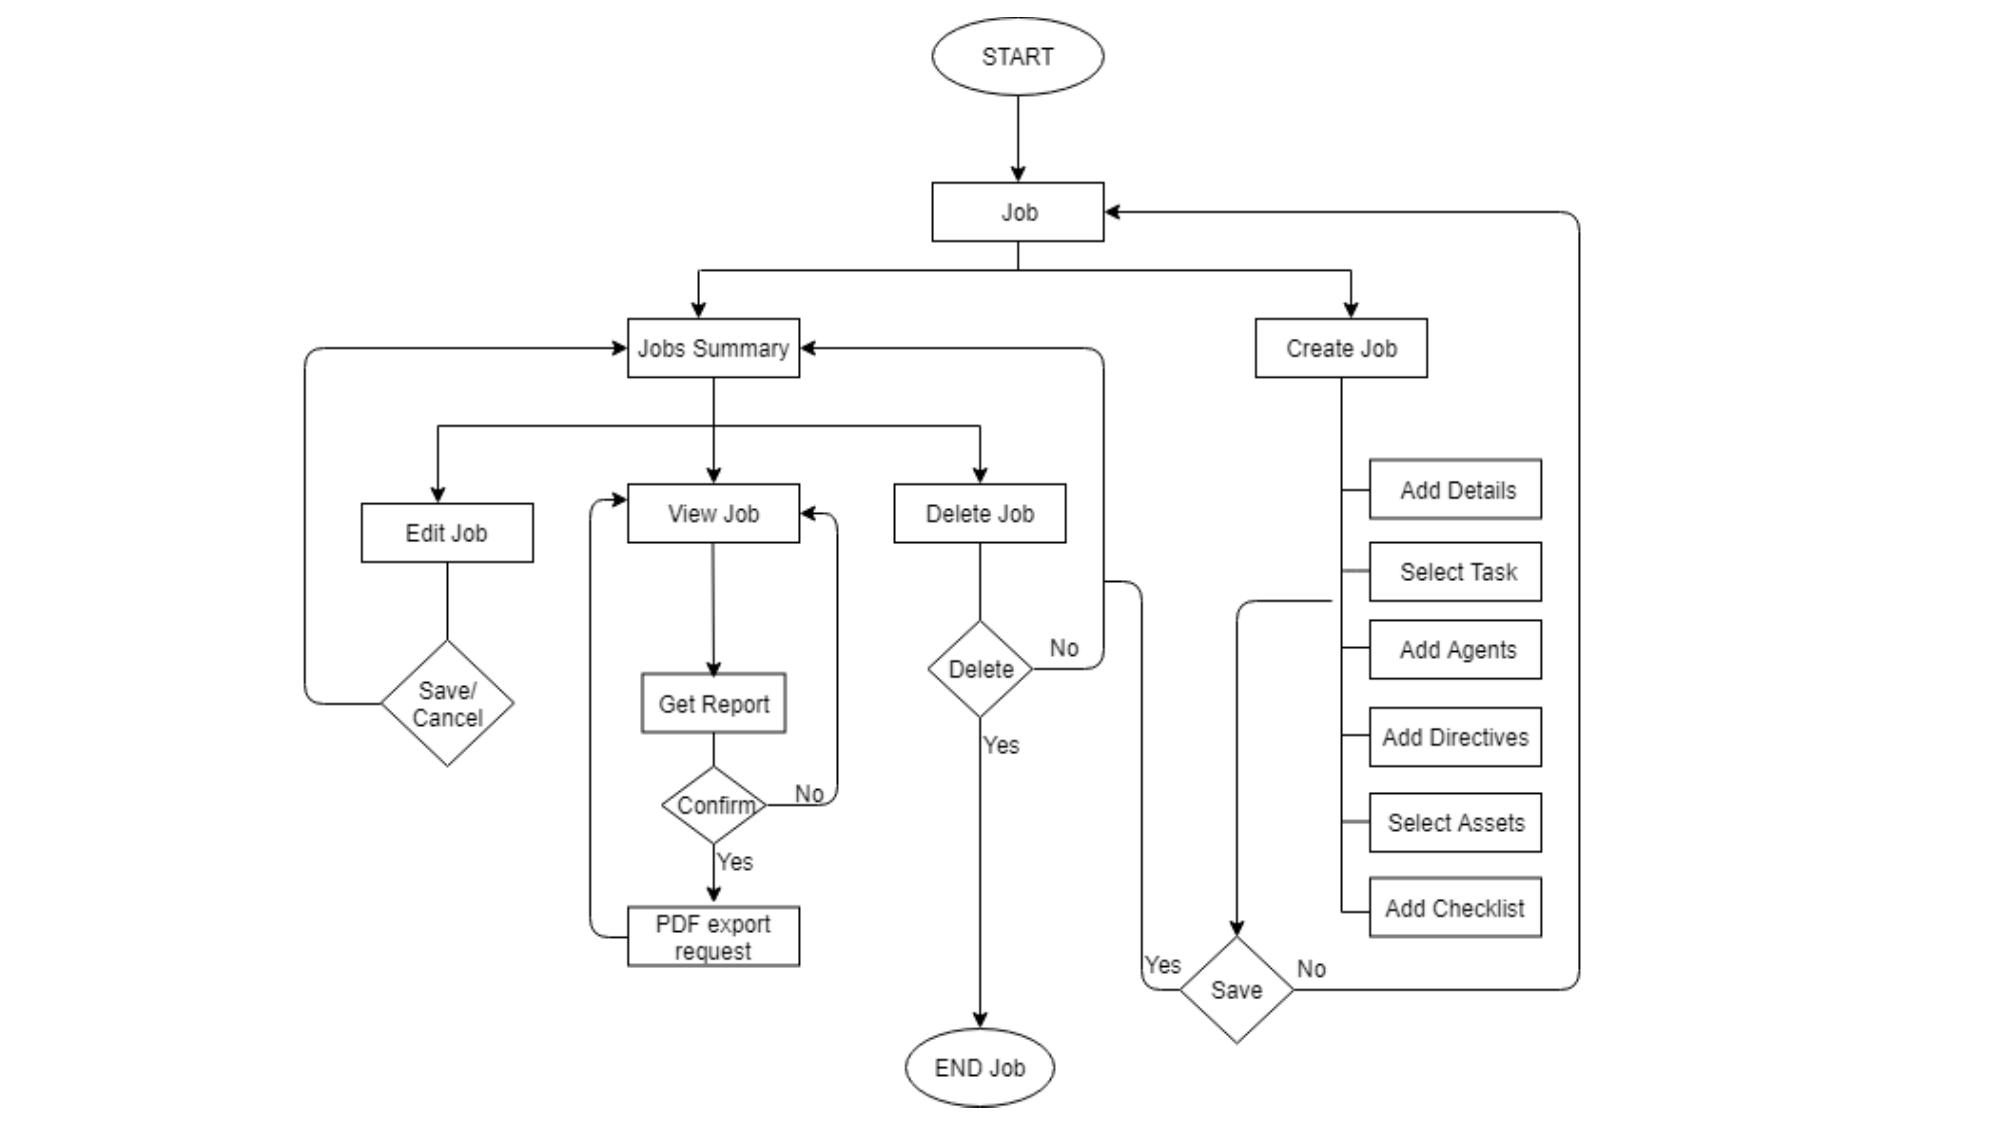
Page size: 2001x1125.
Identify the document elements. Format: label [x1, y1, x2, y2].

picture [291, 17, 1596, 1108]
